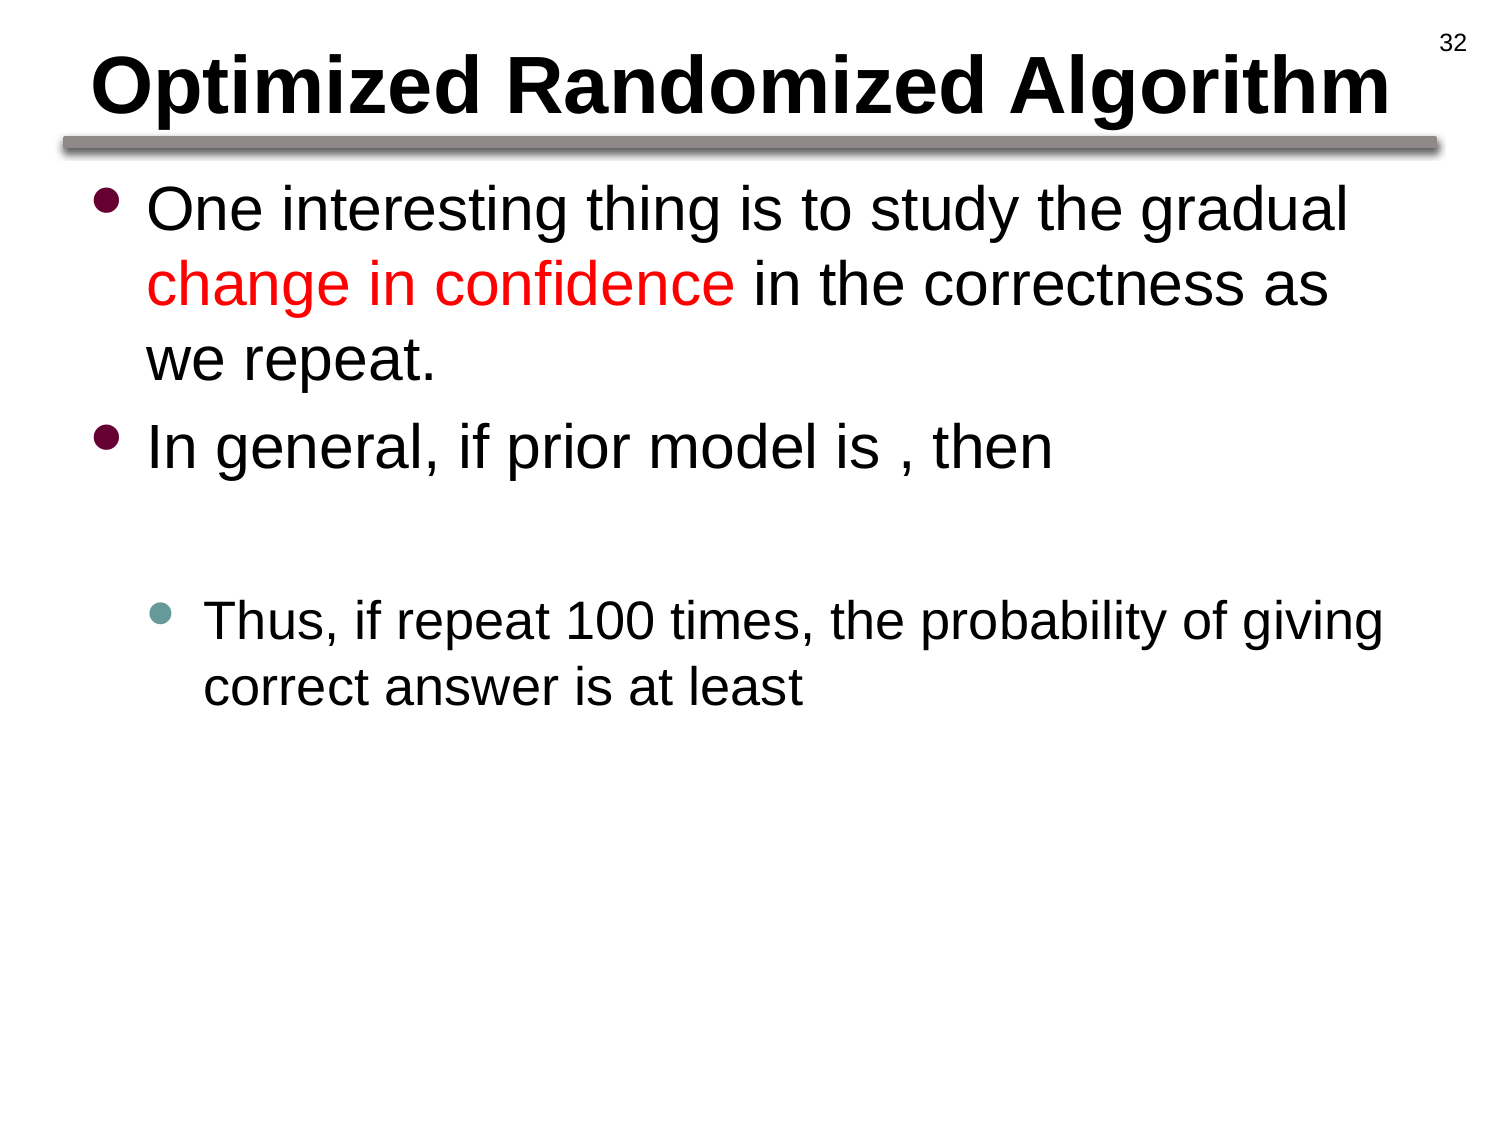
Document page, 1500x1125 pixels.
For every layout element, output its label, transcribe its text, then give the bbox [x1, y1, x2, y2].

title Optimized Randomized Algorithm [75, 20, 1425, 138]
slide_number 32 [1131, 18, 1483, 62]
